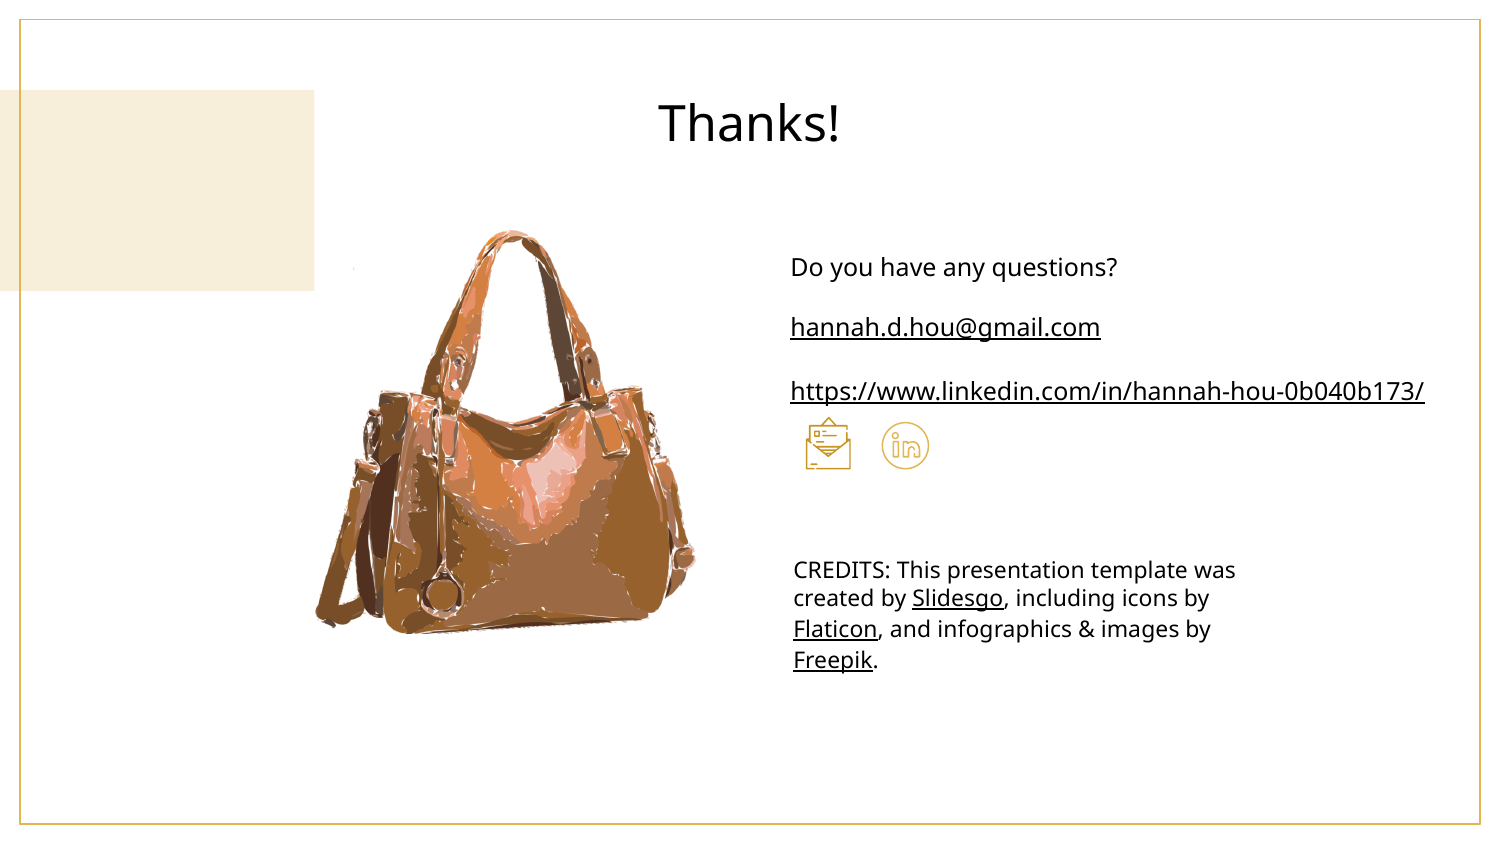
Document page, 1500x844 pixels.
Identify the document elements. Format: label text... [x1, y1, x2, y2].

text_box [20, 191, 1480, 825]
picture [314, 229, 696, 634]
text_box [20, 19, 1480, 52]
text_box [0, 89, 315, 291]
title Thanks! [0, 52, 1500, 191]
subtitle Do you have any questions? hannah.d.hou@gmail.com https://www.linkedin.com/in/hannah-hou-0b040b173/ [775, 236, 1500, 408]
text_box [881, 421, 930, 470]
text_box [805, 416, 851, 470]
